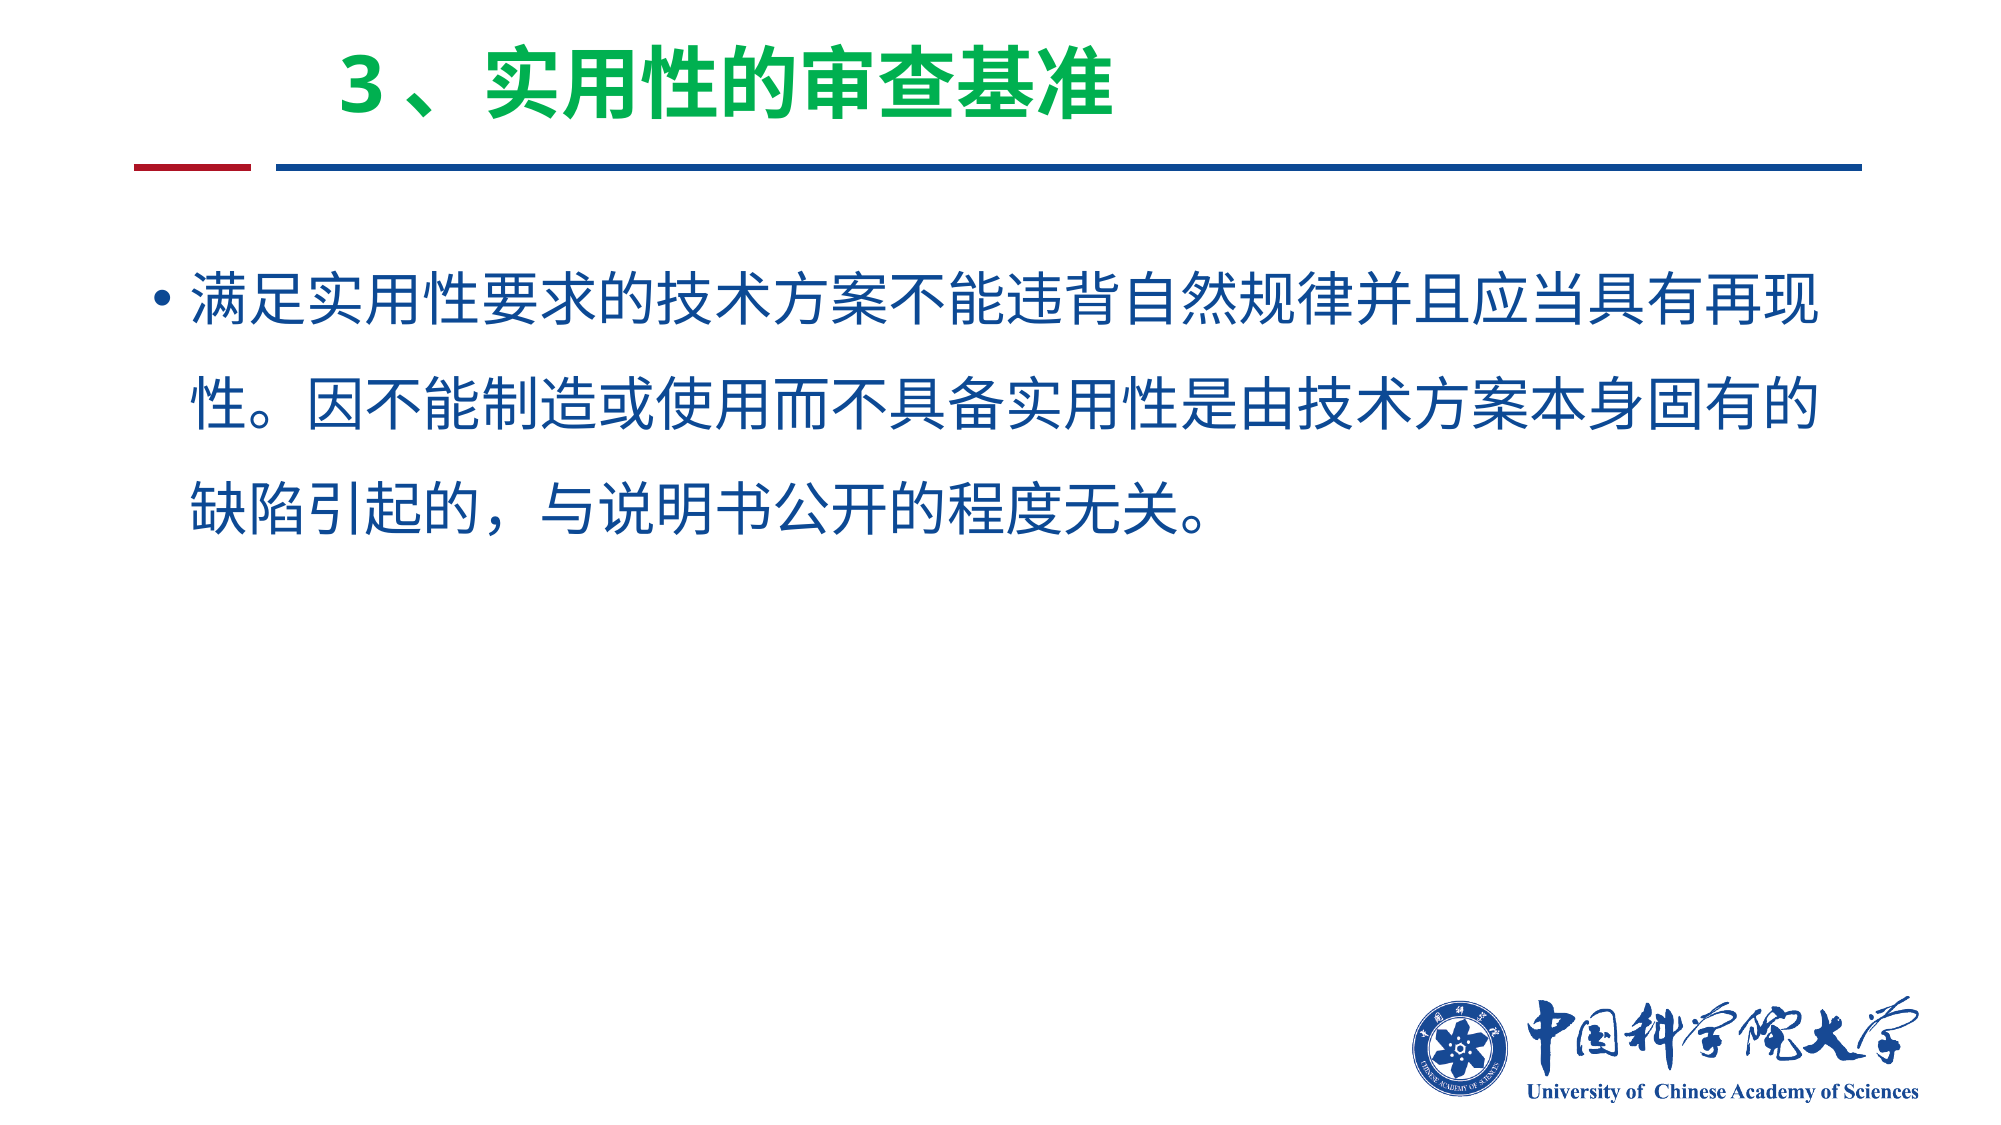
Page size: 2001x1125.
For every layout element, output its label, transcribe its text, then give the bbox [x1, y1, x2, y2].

title 3、实用性的审查基准 [324, 25, 1676, 219]
list 满足实用性要求的技术方案不能违背自然规律并且应当具有再现性。因不能制造或使用而不具备实用性是由技术方案本身固有的缺陷引起的，与说明书公开的程度无关。 [137, 219, 1863, 1051]
slide_number [1412, 1042, 1863, 1103]
picture [1863, 996, 1919, 1103]
